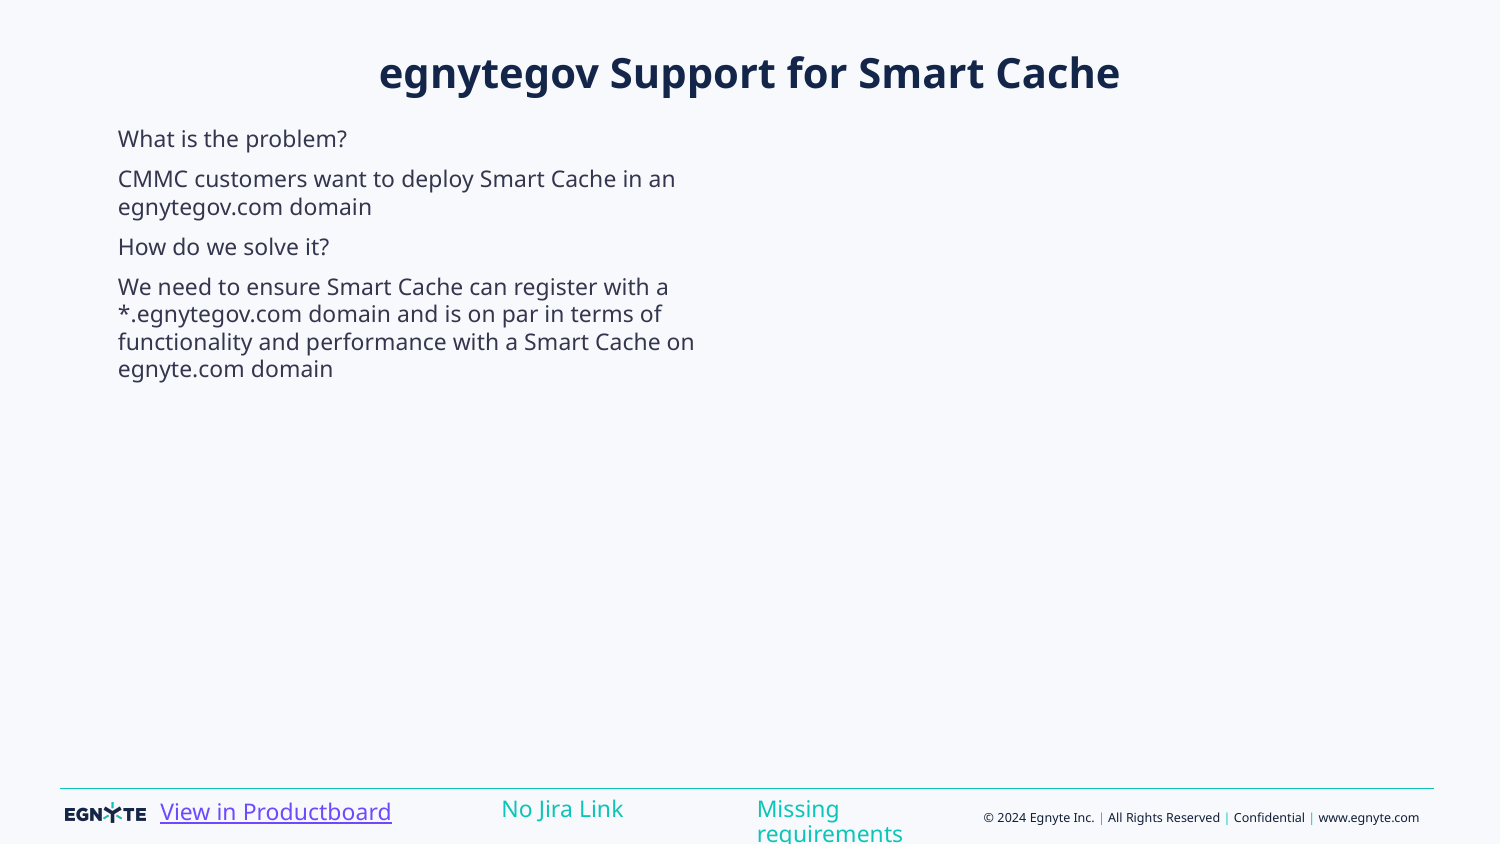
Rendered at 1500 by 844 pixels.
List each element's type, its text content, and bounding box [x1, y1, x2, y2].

list View in Productboard [145, 790, 486, 835]
list What is the problem? CMMC customers want to deploy Smart Cache in an egnytegov.com domain How do we solve it? We need to ensure Smart Cache can register with a *.egnytegov.com domain and is on par in terms of functionality and performance with a Smart Cache on egnyte.com domain [103, 117, 741, 693]
picture [65, 802, 145, 823]
list No Jira Link [486, 790, 741, 835]
list Missing requirements [742, 790, 997, 835]
title egnytegov Support for Smart Cache [103, 44, 1397, 106]
